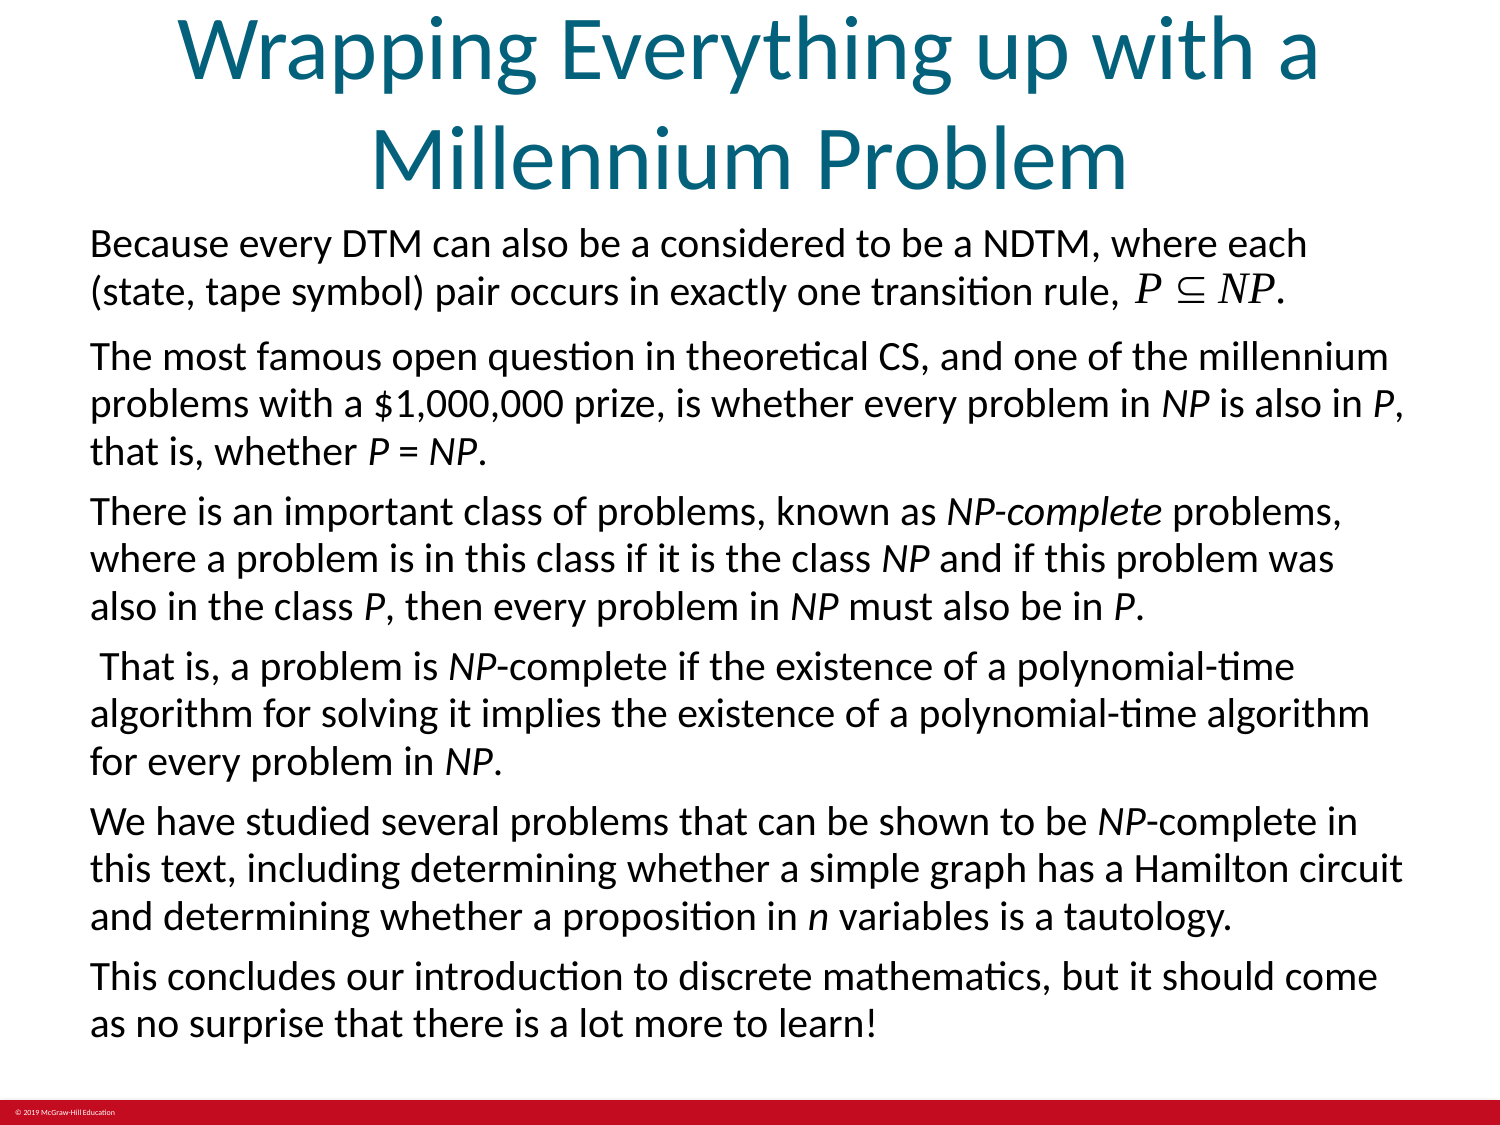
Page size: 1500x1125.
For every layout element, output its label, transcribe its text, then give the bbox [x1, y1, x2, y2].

title Wrapping Everything up with a Millennium Problem [0, 0, 1500, 195]
list Because every DTM can also be a considered to be a NDTM, where each (state, tape symbol) pair occurs in exactly one transition rule, [75, 212, 1425, 318]
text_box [1126, 262, 1293, 319]
list The most famous open question in theoretical CS, and one of the millennium problems with a $1,000,000 prize, is whether every problem in NP is also in P, that is, whether P = NP. There is an important class of problems, known as NP-complete problems, where a problem is in this class if it is the class NP and if this problem was also in the class P, then every problem in NP must also be in P. That is, a problem is NP-complete if the existence of a polynomial-time algorithm for solving it implies the existence of a polynomial-time algorithm for every problem in NP. We have studied several problems that can be shown to be NP-complete in this text, including determining whether a simple graph has a Hamilton circuit and determining whether a proposition in n variables is a tautology. This concludes our introduction to discrete mathematics, but it should come as no surprise that there is a lot more to learn! [75, 324, 1425, 1063]
